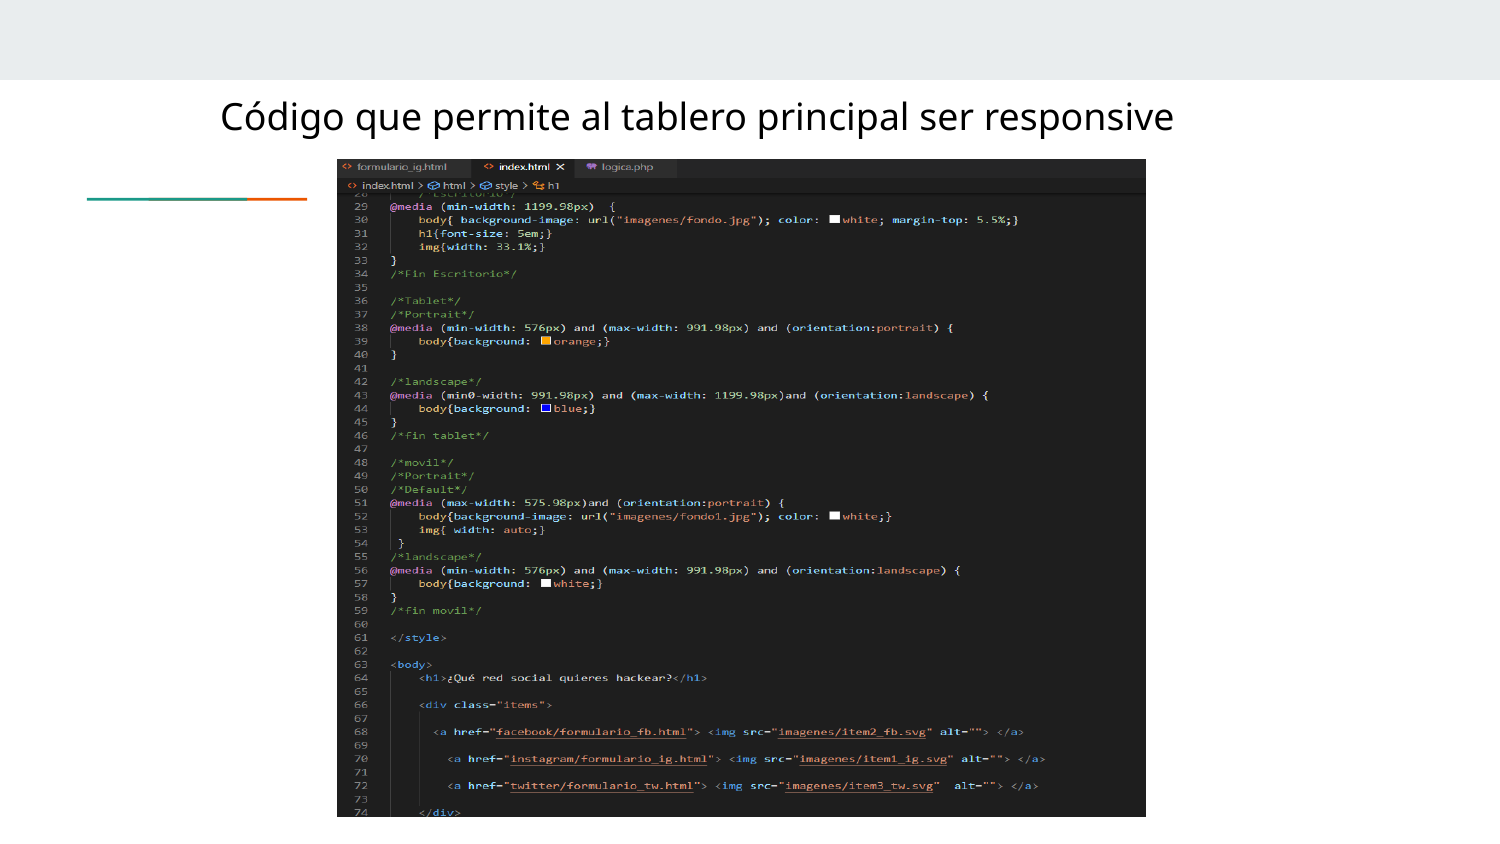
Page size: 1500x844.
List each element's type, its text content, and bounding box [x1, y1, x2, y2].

picture [336, 159, 1147, 818]
text_box Código que permite al tablero principal ser responsive [205, 77, 1262, 166]
